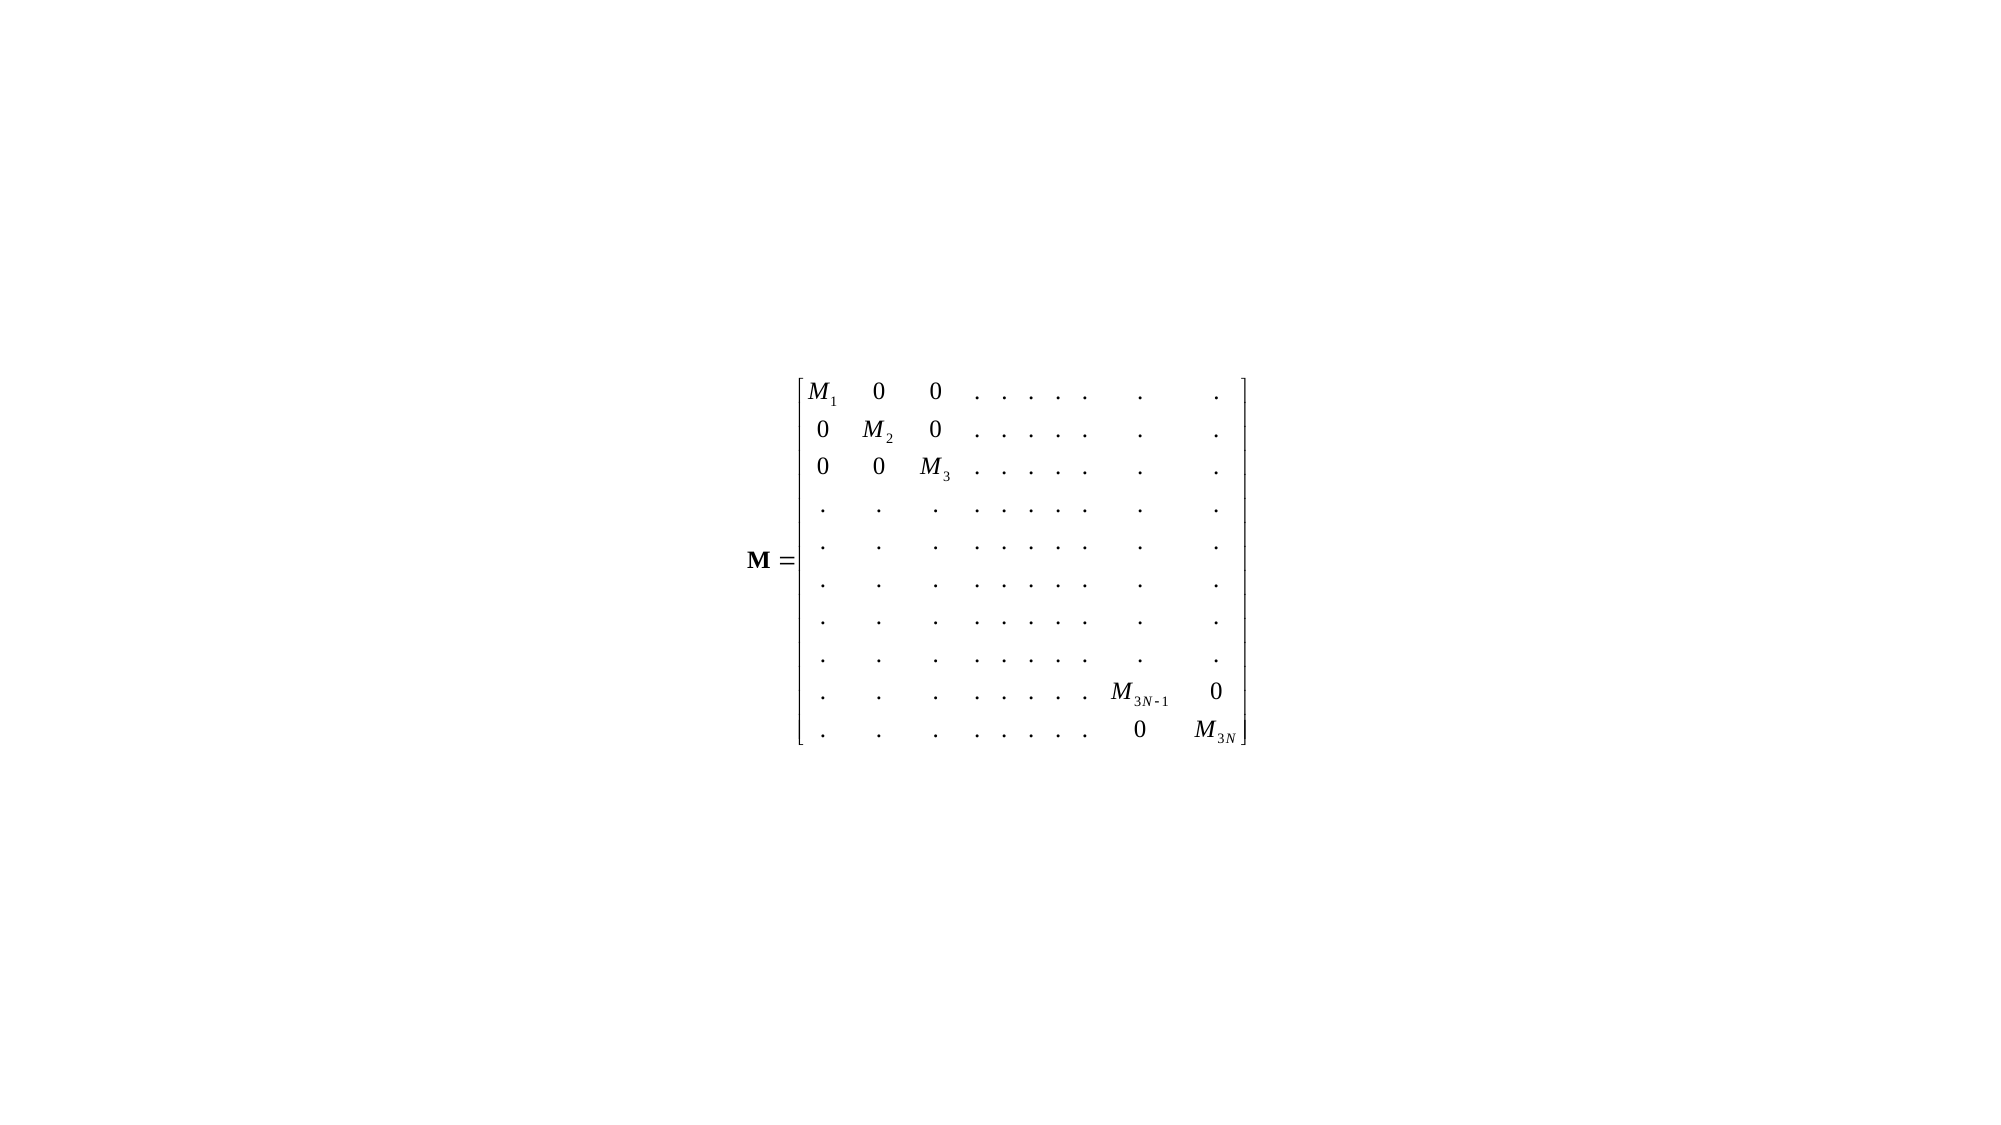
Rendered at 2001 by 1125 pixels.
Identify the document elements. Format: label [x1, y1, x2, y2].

text_box [743, 372, 1257, 752]
